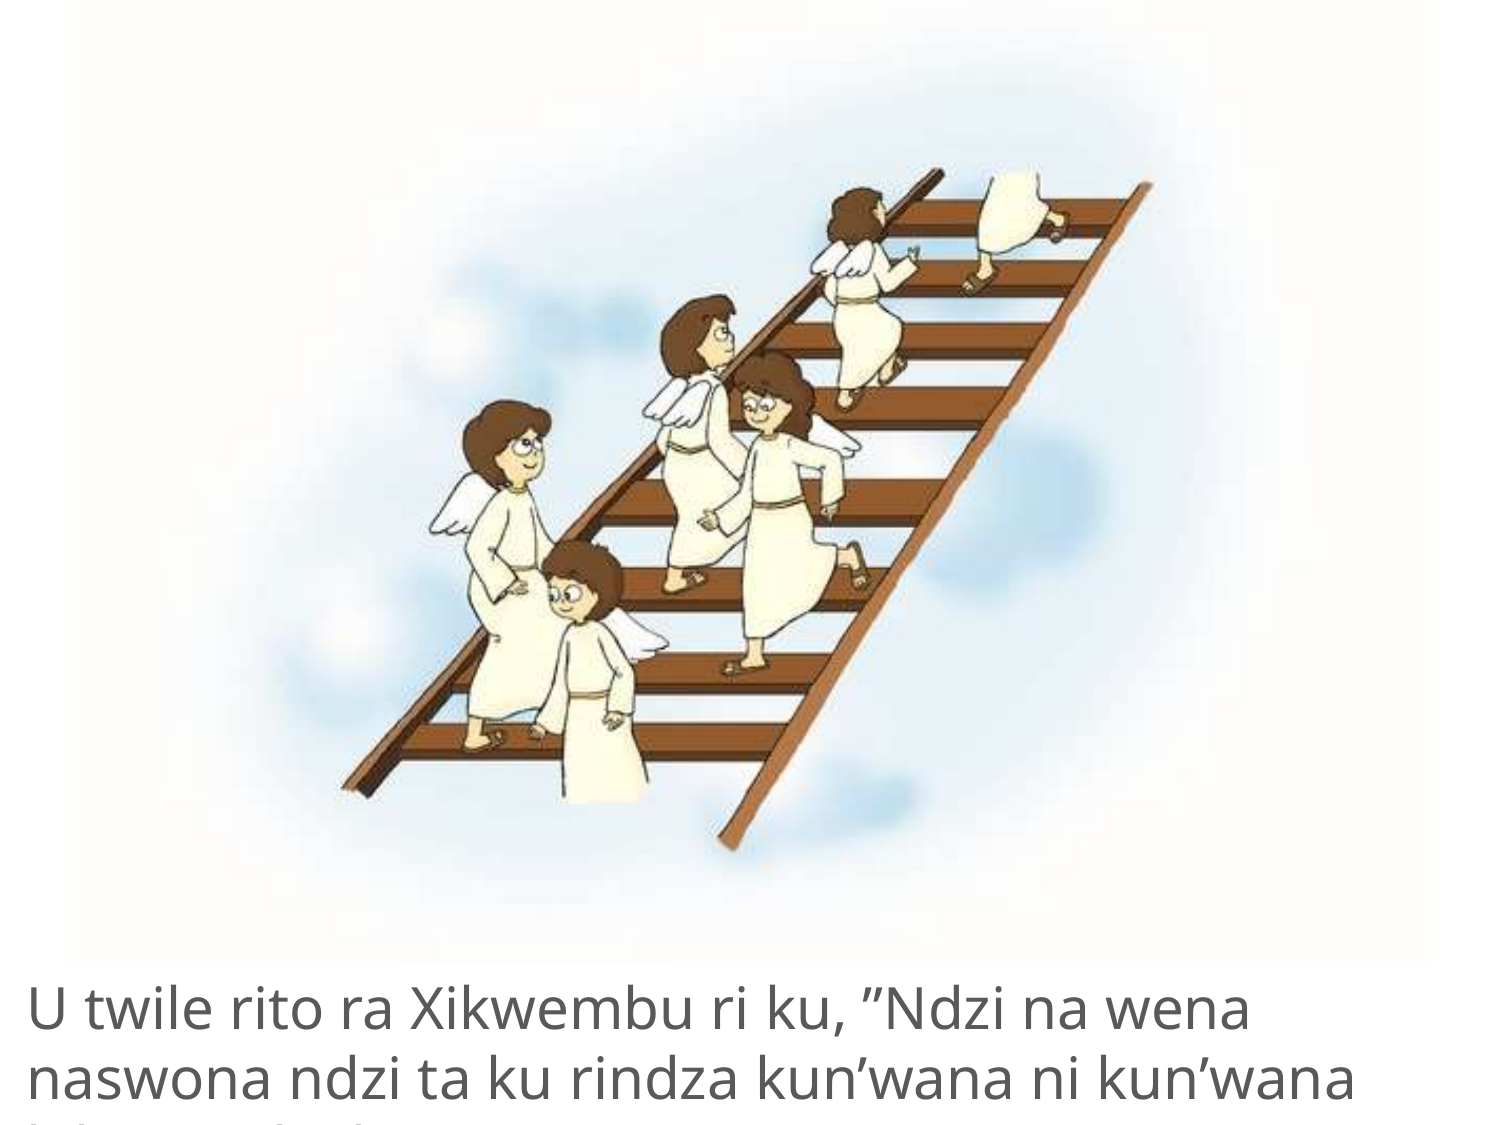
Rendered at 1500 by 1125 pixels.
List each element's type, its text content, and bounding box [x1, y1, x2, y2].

picture [64, 0, 1436, 965]
text_box U twile rito ra Xikwembu ri ku, ”Ndzi na wena naswona ndzi ta ku rindza kun’wana ni kun’wana laha u yaka kona.” [11, 964, 1498, 1125]
